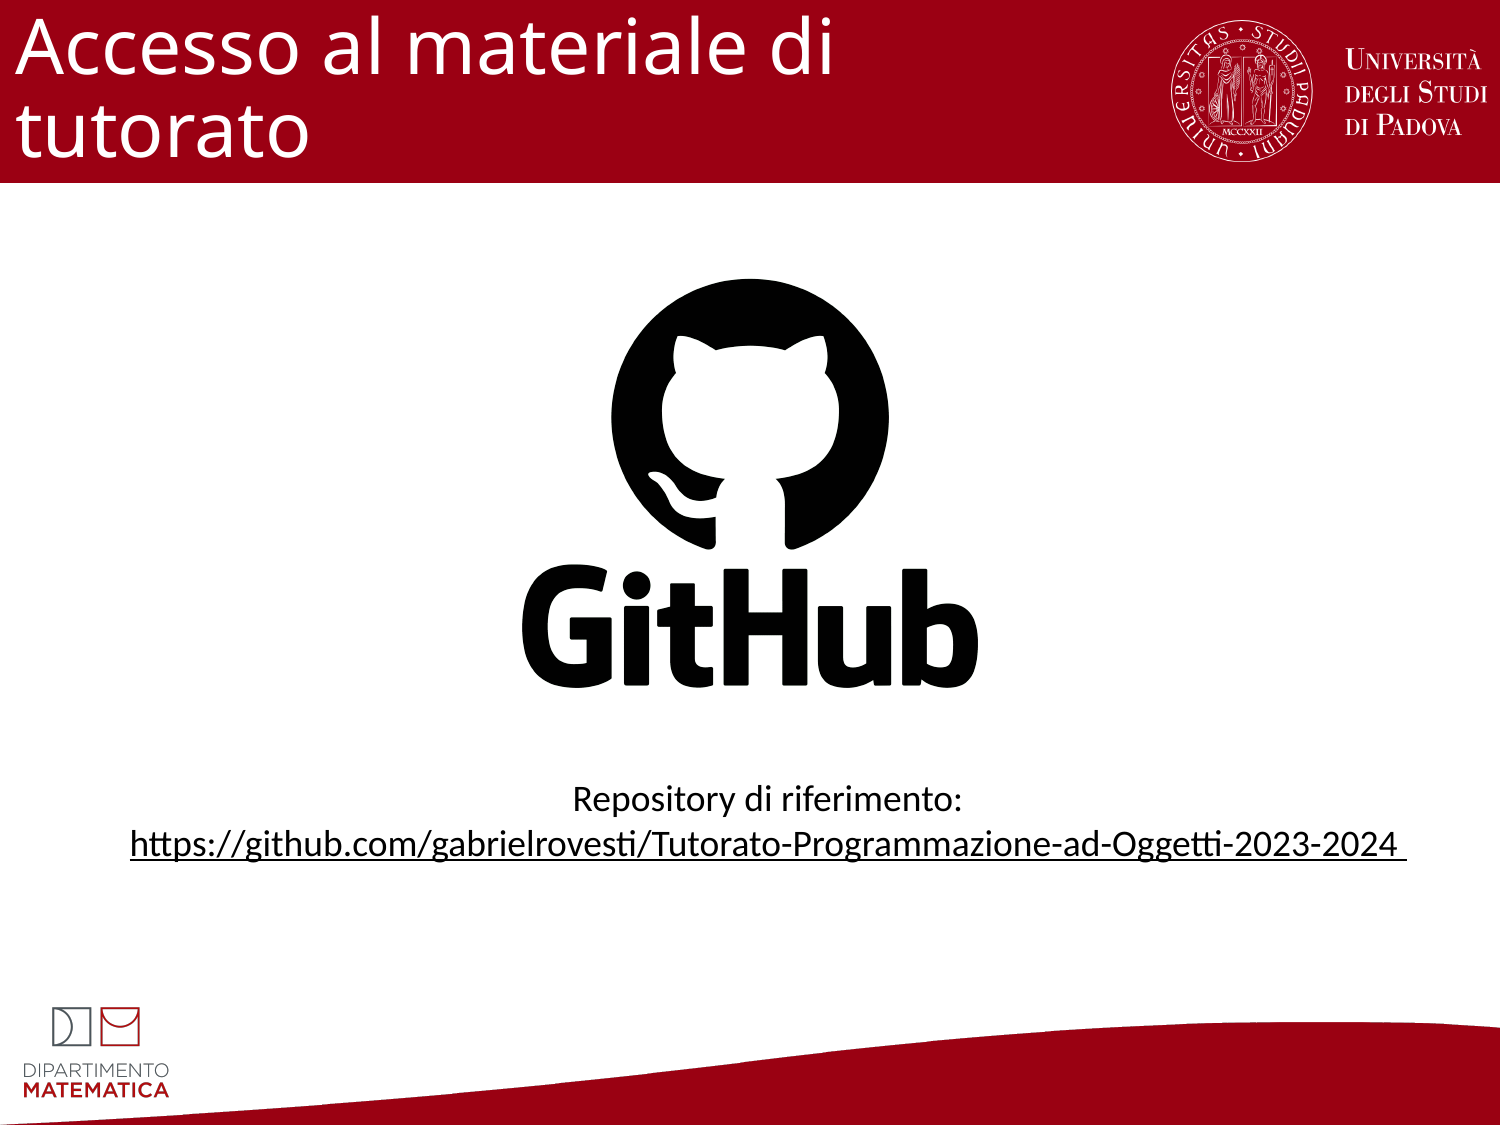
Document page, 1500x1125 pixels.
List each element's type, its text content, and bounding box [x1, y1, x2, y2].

title Accesso al materiale di tutorato [0, 0, 1159, 183]
picture [0, 1007, 1500, 1125]
picture [1171, 20, 1487, 162]
text_box Repository di riferimento: https://github.com/gabrielrovesti/Tutorato-Programmazione-ad-Oggetti-2023-2024 [39, 766, 1423, 962]
picture [374, 272, 1125, 694]
